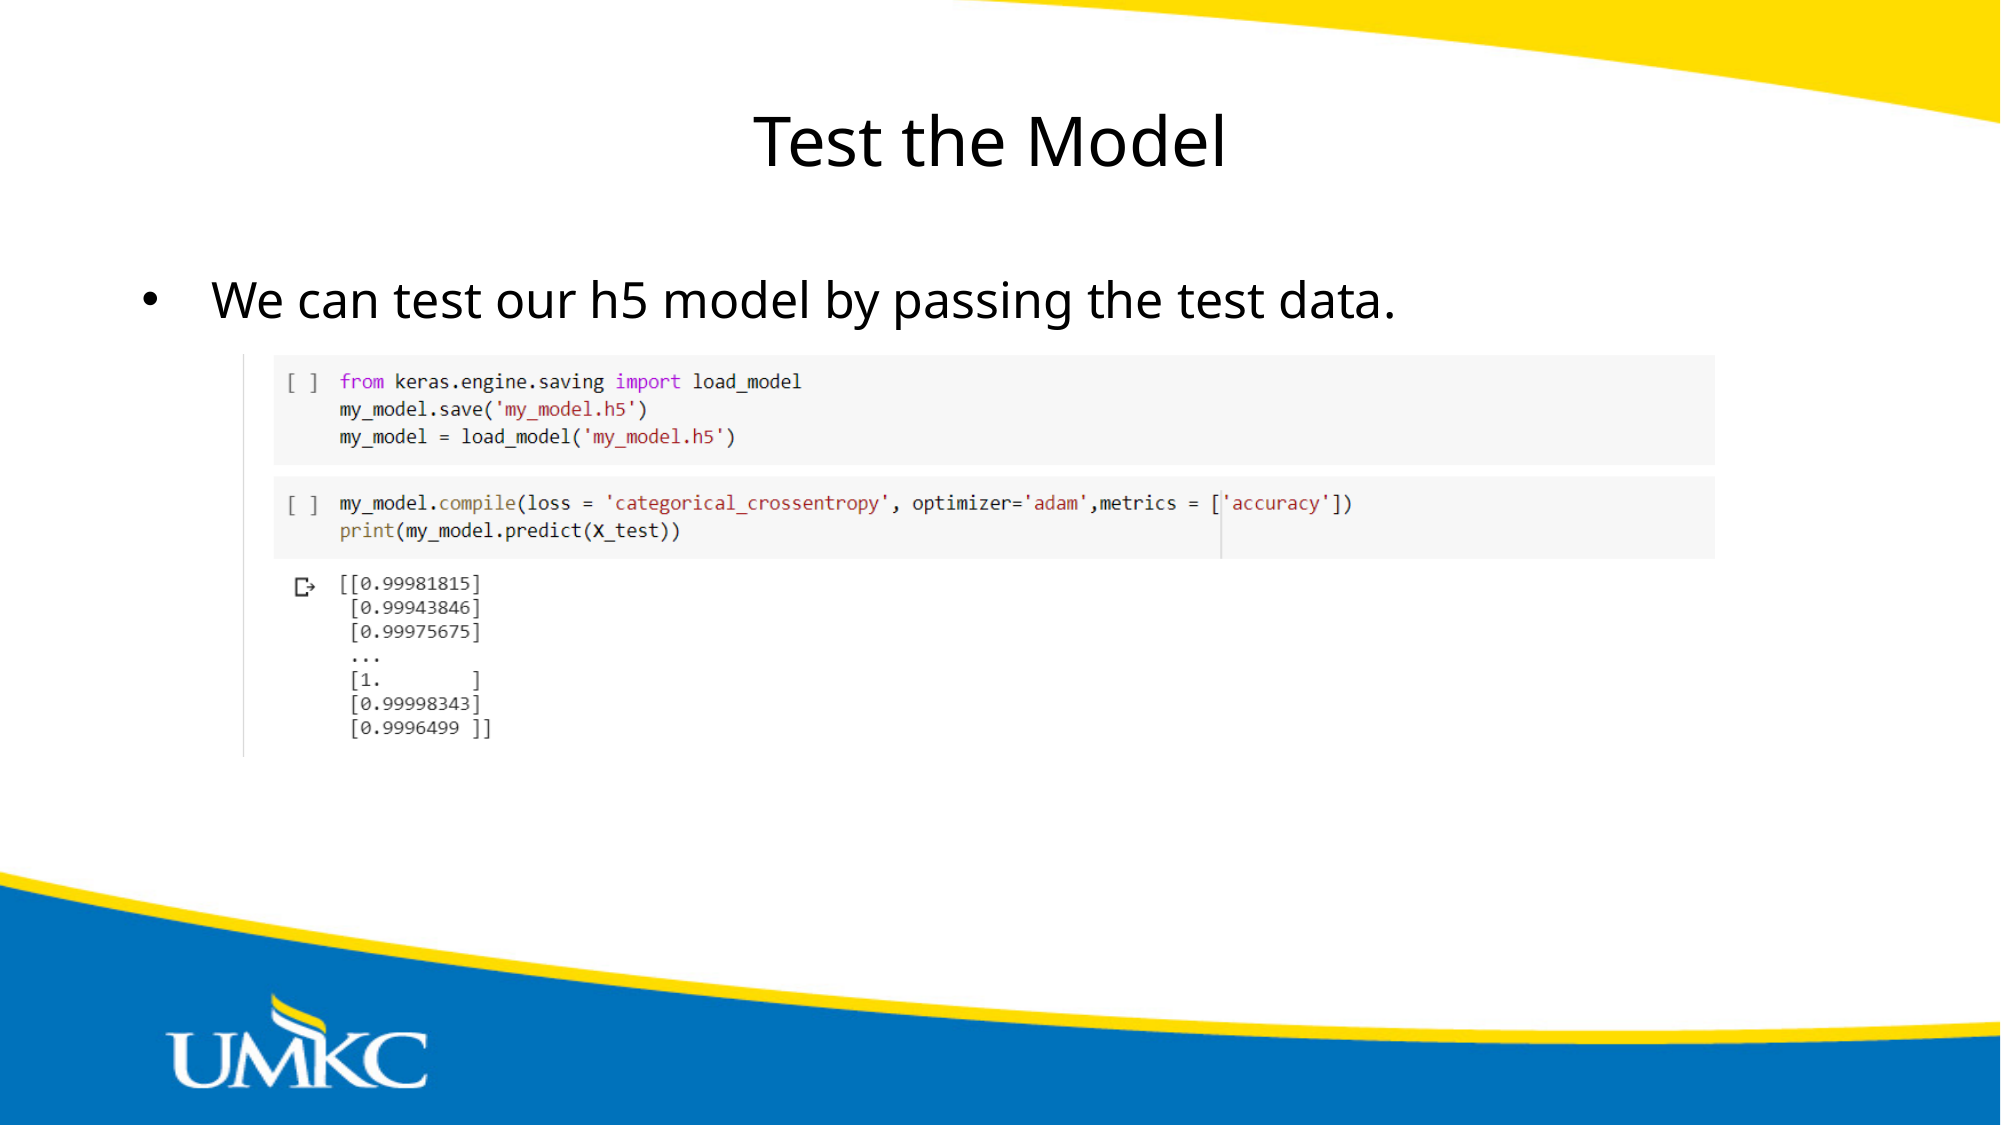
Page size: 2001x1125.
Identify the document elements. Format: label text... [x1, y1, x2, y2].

list We can test our h5 model by passing the test data. [99, 262, 1900, 1005]
title Test the Model [99, 45, 1900, 233]
picture [0, 0, 2001, 1125]
